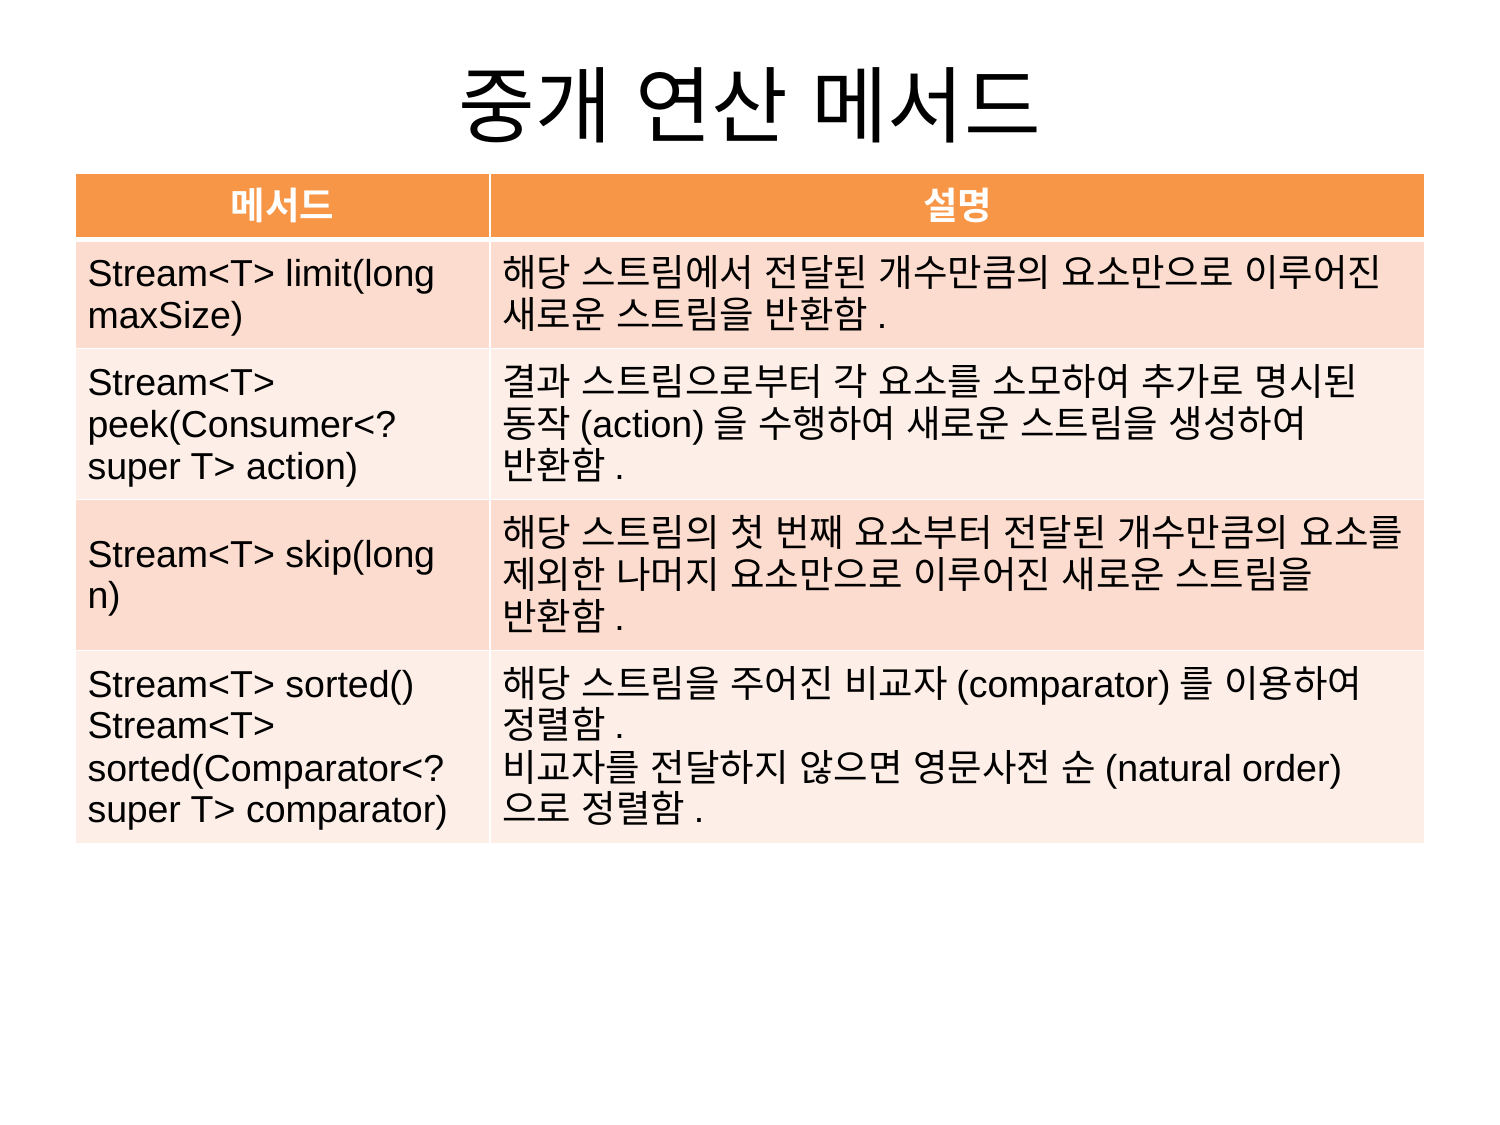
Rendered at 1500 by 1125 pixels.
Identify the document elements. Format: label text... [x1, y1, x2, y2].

table_cell Stream<T> sorted() Stream<T> sorted(Comparator<? super T> comparator) [76, 651, 489, 843]
table_cell Stream<T> skip(long n) [76, 500, 489, 650]
table_cell Stream<T> peek(Consumer<? super T> action) [76, 349, 489, 499]
title 중개 연산 메서드 [75, 45, 1425, 161]
table_cell 해당 스트림의 첫 번째 요소부터 전달된 개수만큼의 요소를 제외한 나머지 요소만으로 이루어진 새로운 스트림을 반환함. [491, 500, 1424, 650]
table_header 설명 [491, 174, 1424, 237]
table_cell 결과 스트림으로부터 각 요소를 소모하여 추가로 명시된 동작(action)을 수행하여 새로운 스트림을 생성하여 반환함. [491, 349, 1424, 499]
table_cell 해당 스트림을 주어진 비교자(comparator)를 이용하여 정렬함. 비교자를 전달하지 않으면 영문사전 순(natural order)으로 정렬함. [491, 651, 1424, 843]
table_cell Stream<T> limit(long maxSize) [76, 242, 489, 348]
table_cell 해당 스트림에서 전달된 개수만큼의 요소만으로 이루어진 새로운 스트림을 반환함. [491, 242, 1424, 348]
table_header 메서드 [76, 174, 489, 237]
